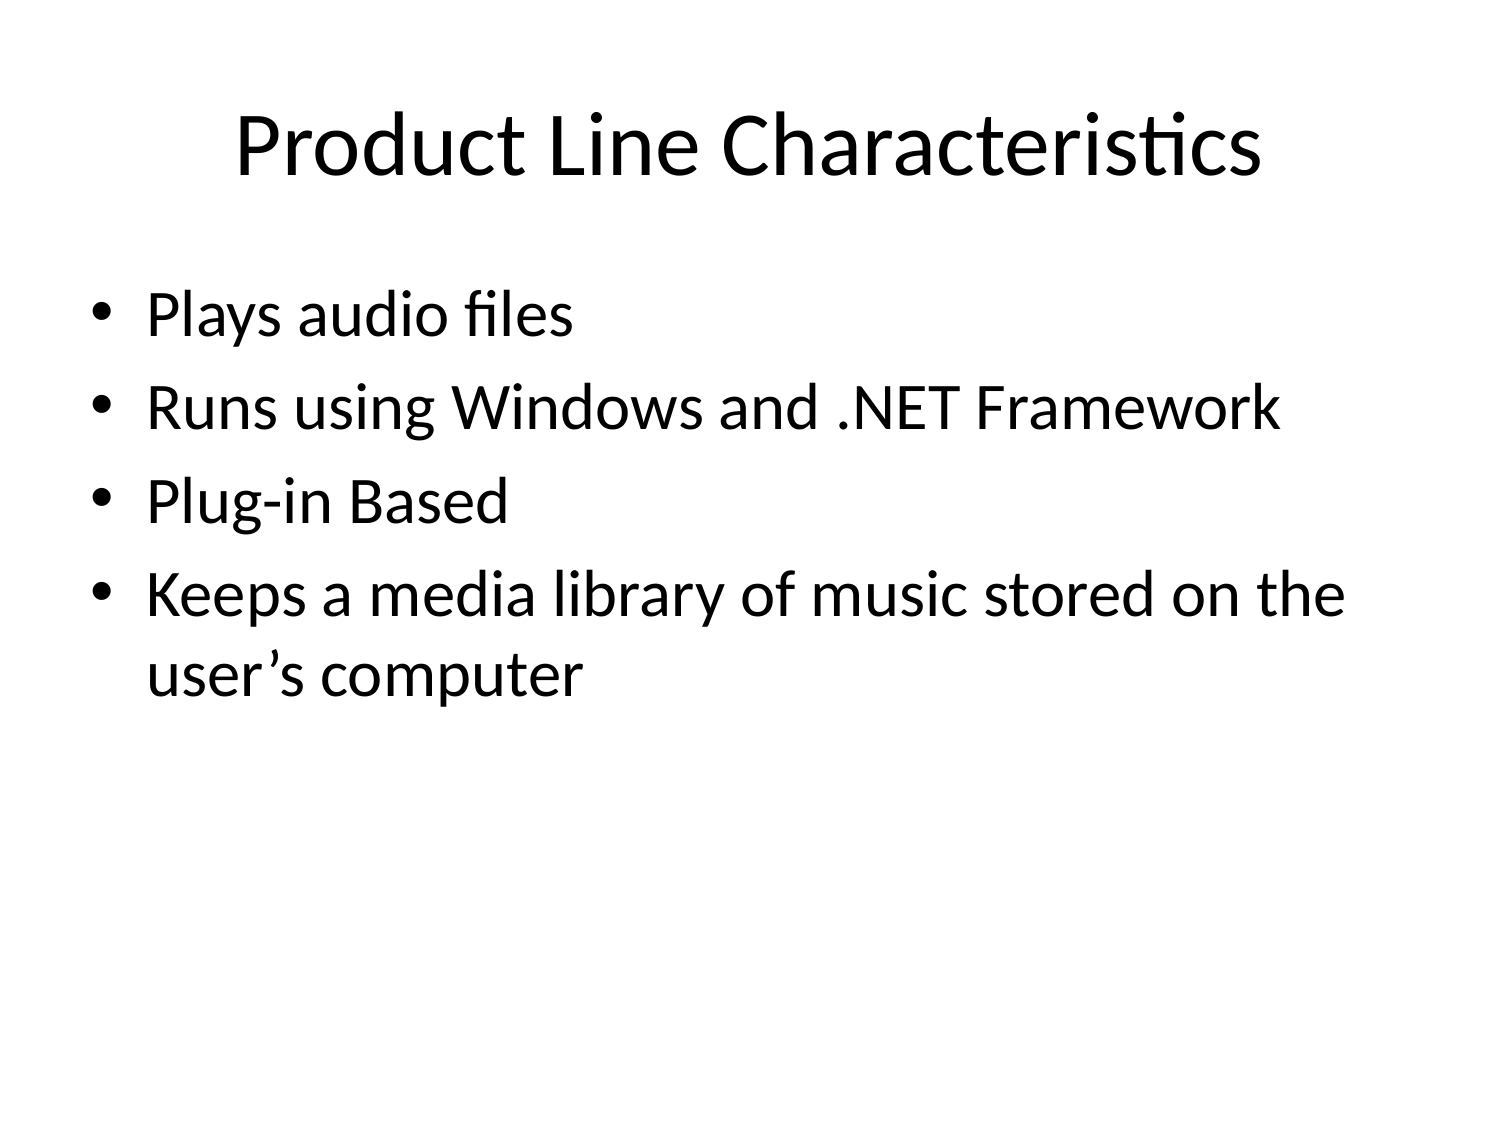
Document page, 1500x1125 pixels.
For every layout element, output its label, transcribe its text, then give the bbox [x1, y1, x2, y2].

title Product Line Characteristics [75, 45, 1425, 233]
list Plays audio files Runs using Windows and .NET Framework Plug-in Based Keeps a media library of music stored on the user’s computer [75, 262, 1425, 1005]
